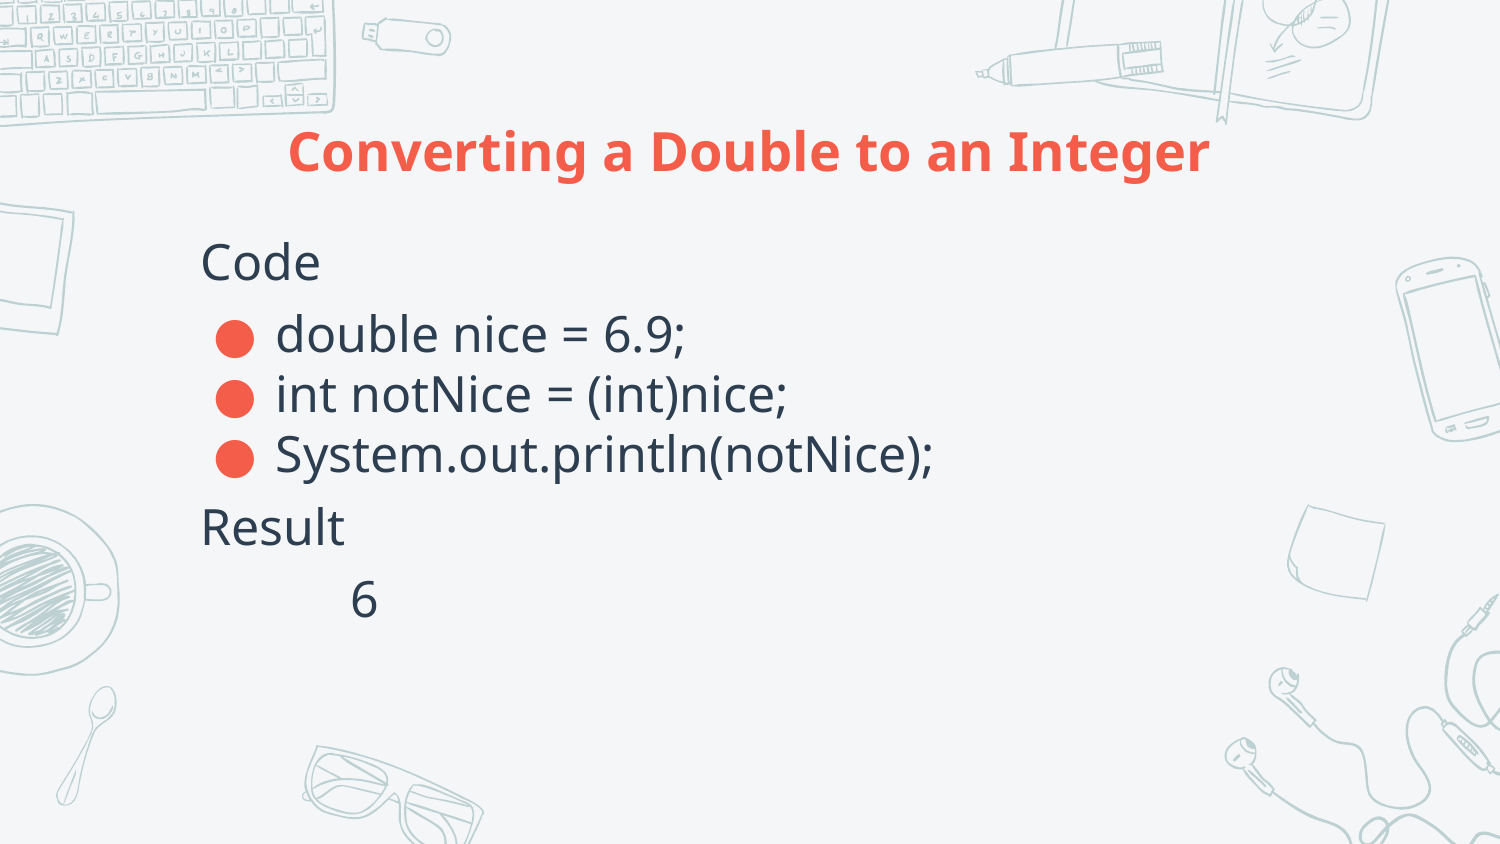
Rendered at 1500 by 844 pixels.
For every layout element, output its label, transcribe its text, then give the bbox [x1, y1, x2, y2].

title Converting a Double to an Integer [185, 102, 1315, 198]
list Code double nice = 6.9; int notNice = (int)nice; System.out.println(notNice); Result 6 [185, 215, 1315, 790]
